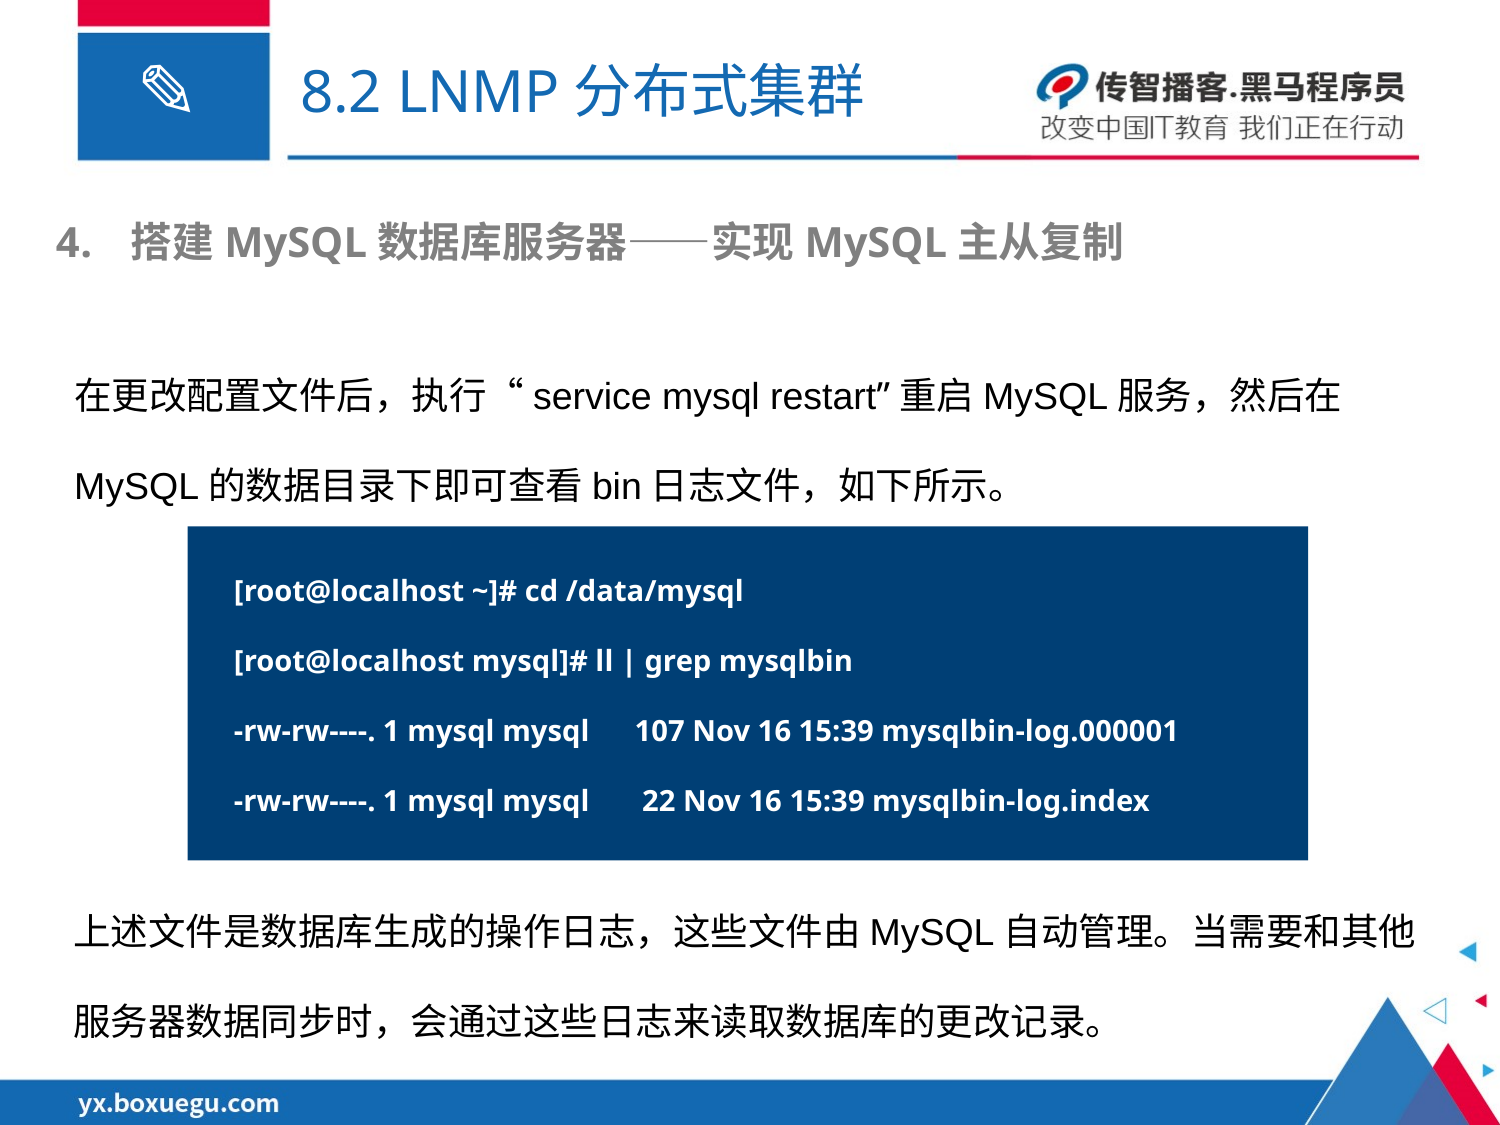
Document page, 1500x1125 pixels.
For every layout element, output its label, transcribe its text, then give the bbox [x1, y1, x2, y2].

text_box 在更改配置文件后，执行“service mysql restart”重启MySQL服务，然后在MySQL的数据目录下即可查看bin日志文件，如下所示。 [59, 319, 1438, 515]
text_box 上述文件是数据库生成的操作日志，这些文件由MySQL自动管理。当需要和其他服务器数据同步时，会通过这些日志来读取数据库的更改记录。 [58, 855, 1467, 1051]
picture [0, 0, 1500, 1125]
title 8.2 LNMP分布式集群 [285, 25, 1137, 153]
text_box 搭建MySQL数据库服务器——实现MySQL主从复制 [41, 208, 1424, 274]
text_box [187, 526, 1309, 861]
